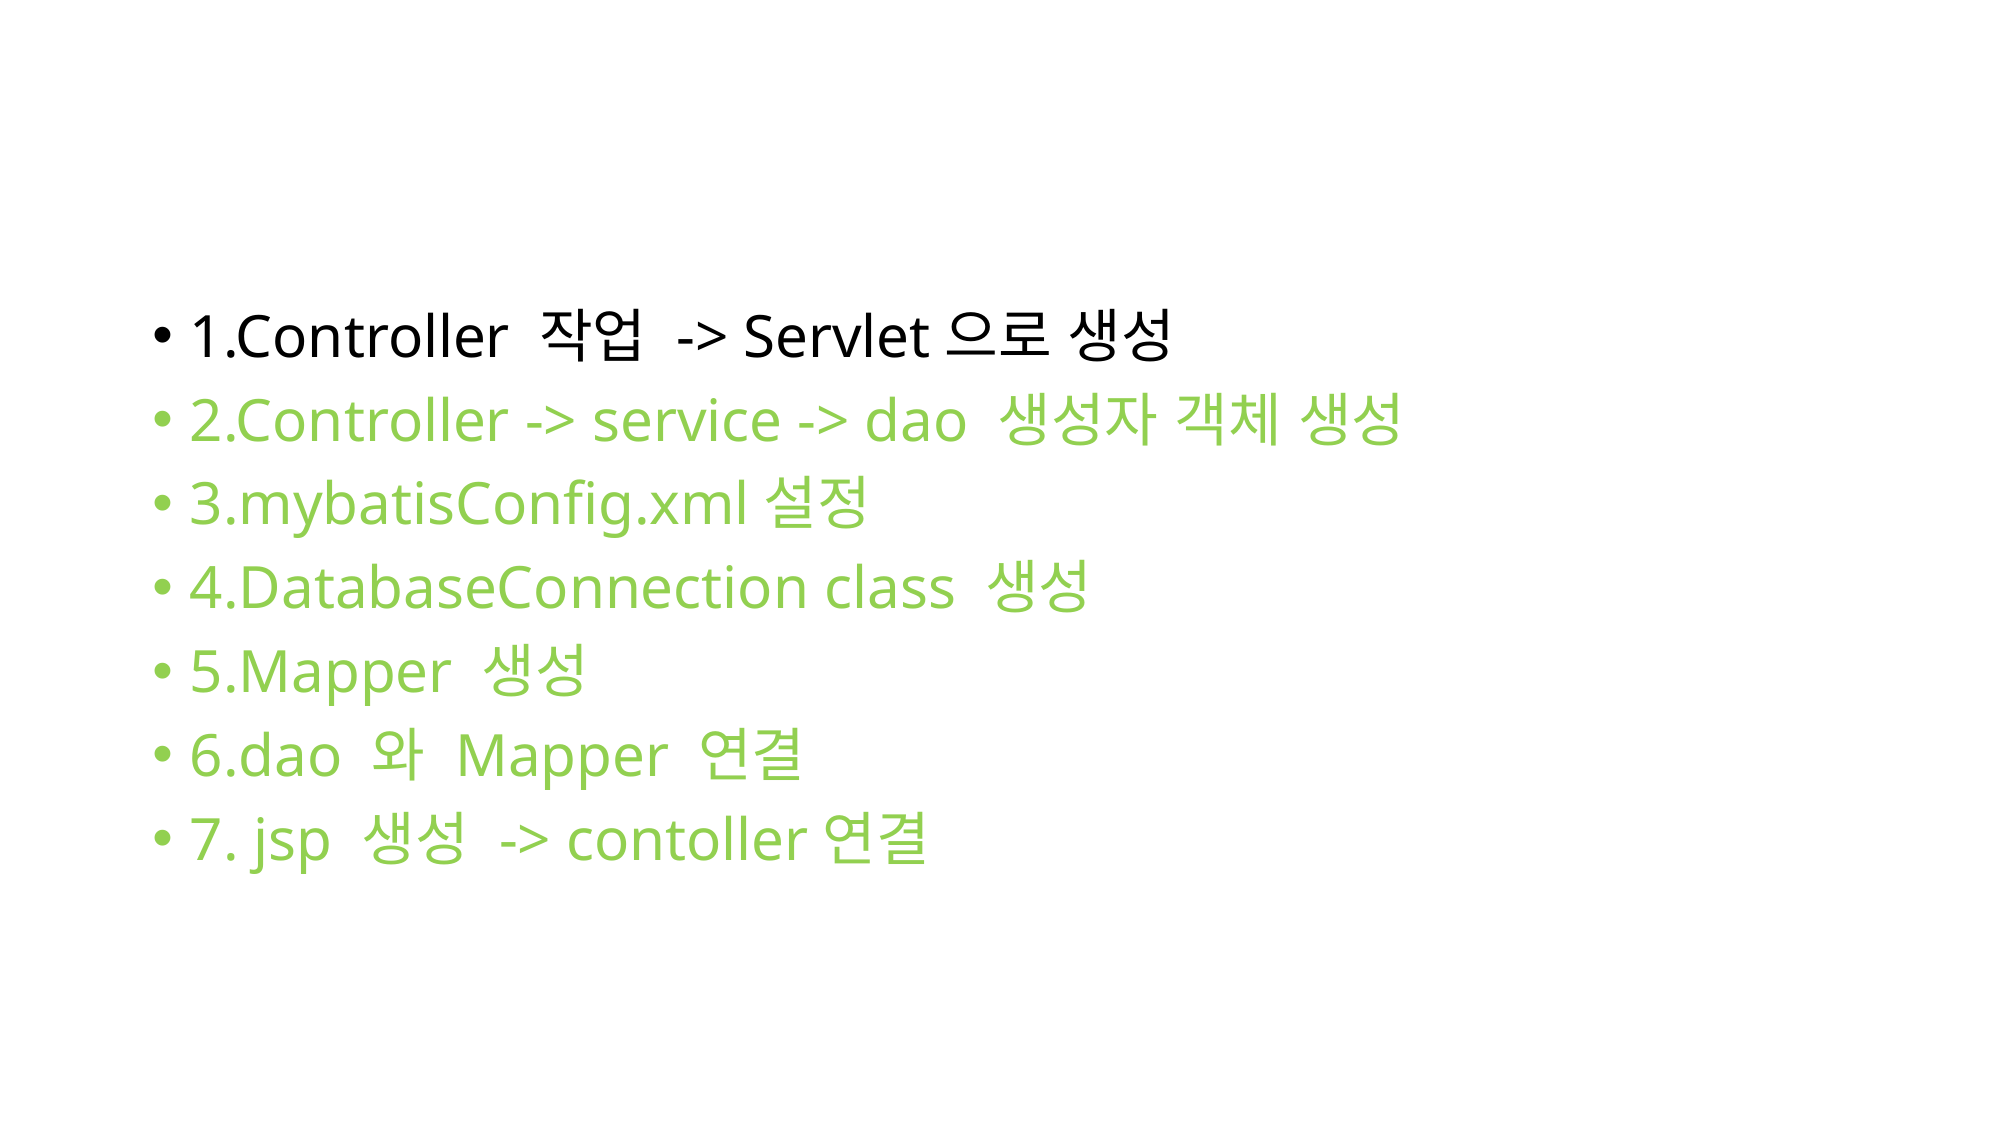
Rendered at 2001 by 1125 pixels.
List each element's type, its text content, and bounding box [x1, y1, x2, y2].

list 1.Controller 작업 -> Servlet으로 생성 2.Controller -> service -> dao 생성자 객체 생성 3.mybatisConfig.xml설정 4.DatabaseConnection class 생성 5.Mapper 생성 6.dao 와 Mapper 연결 7. jsp 생성 -> contoller연결 [137, 299, 1863, 1014]
